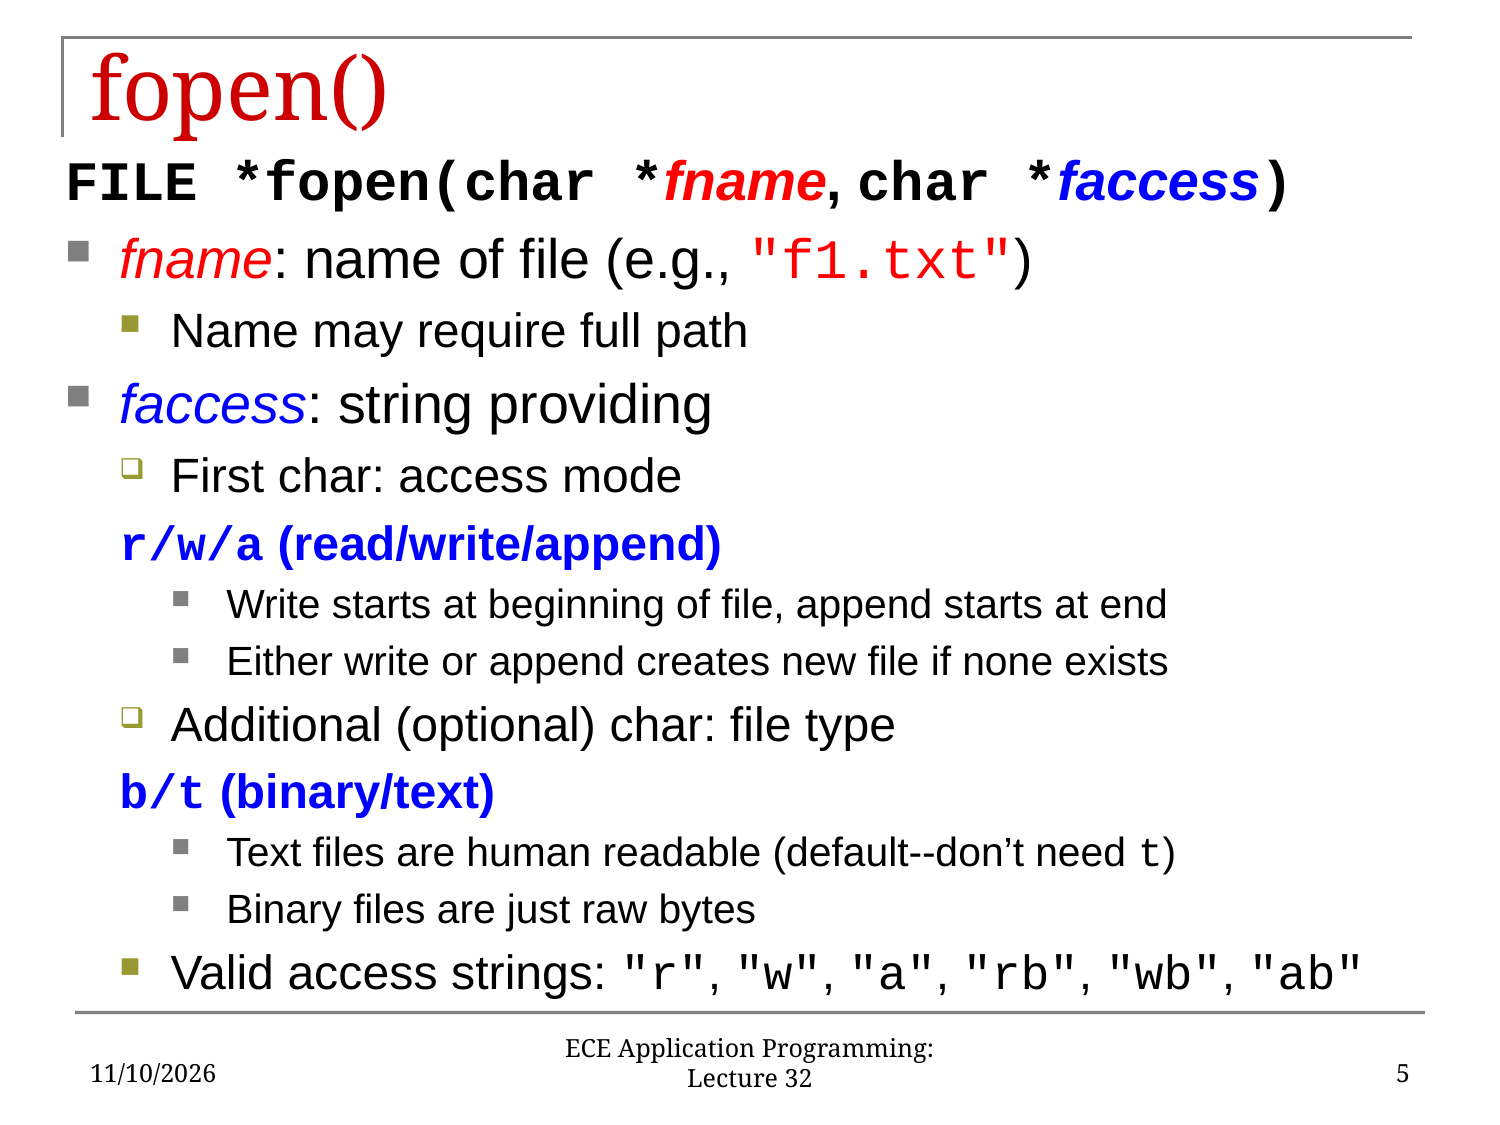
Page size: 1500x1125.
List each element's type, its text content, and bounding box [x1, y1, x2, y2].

footer ECE Application Programming: Lecture 32 [512, 1024, 988, 1101]
slide_number 5 [1074, 1023, 1426, 1100]
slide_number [74, 1023, 426, 1100]
list FILE *fopen(char *fname, char *faccess) fname: name of file (e.g., "f1.txt") Name may require full path faccess: string providing First char: access mode r/w/a (read/write/append) Write starts at beginning of file, append starts at end Either write or append creates new file if none exists Additional (optional) char: file type b/t (binary/text) Text files are human readable (default--don’t need t) Binary files are just raw bytes Valid access strings: "r", "w", "a", "rb", "wb", "ab" [50, 137, 1463, 1025]
title fopen() [75, 24, 1425, 137]
